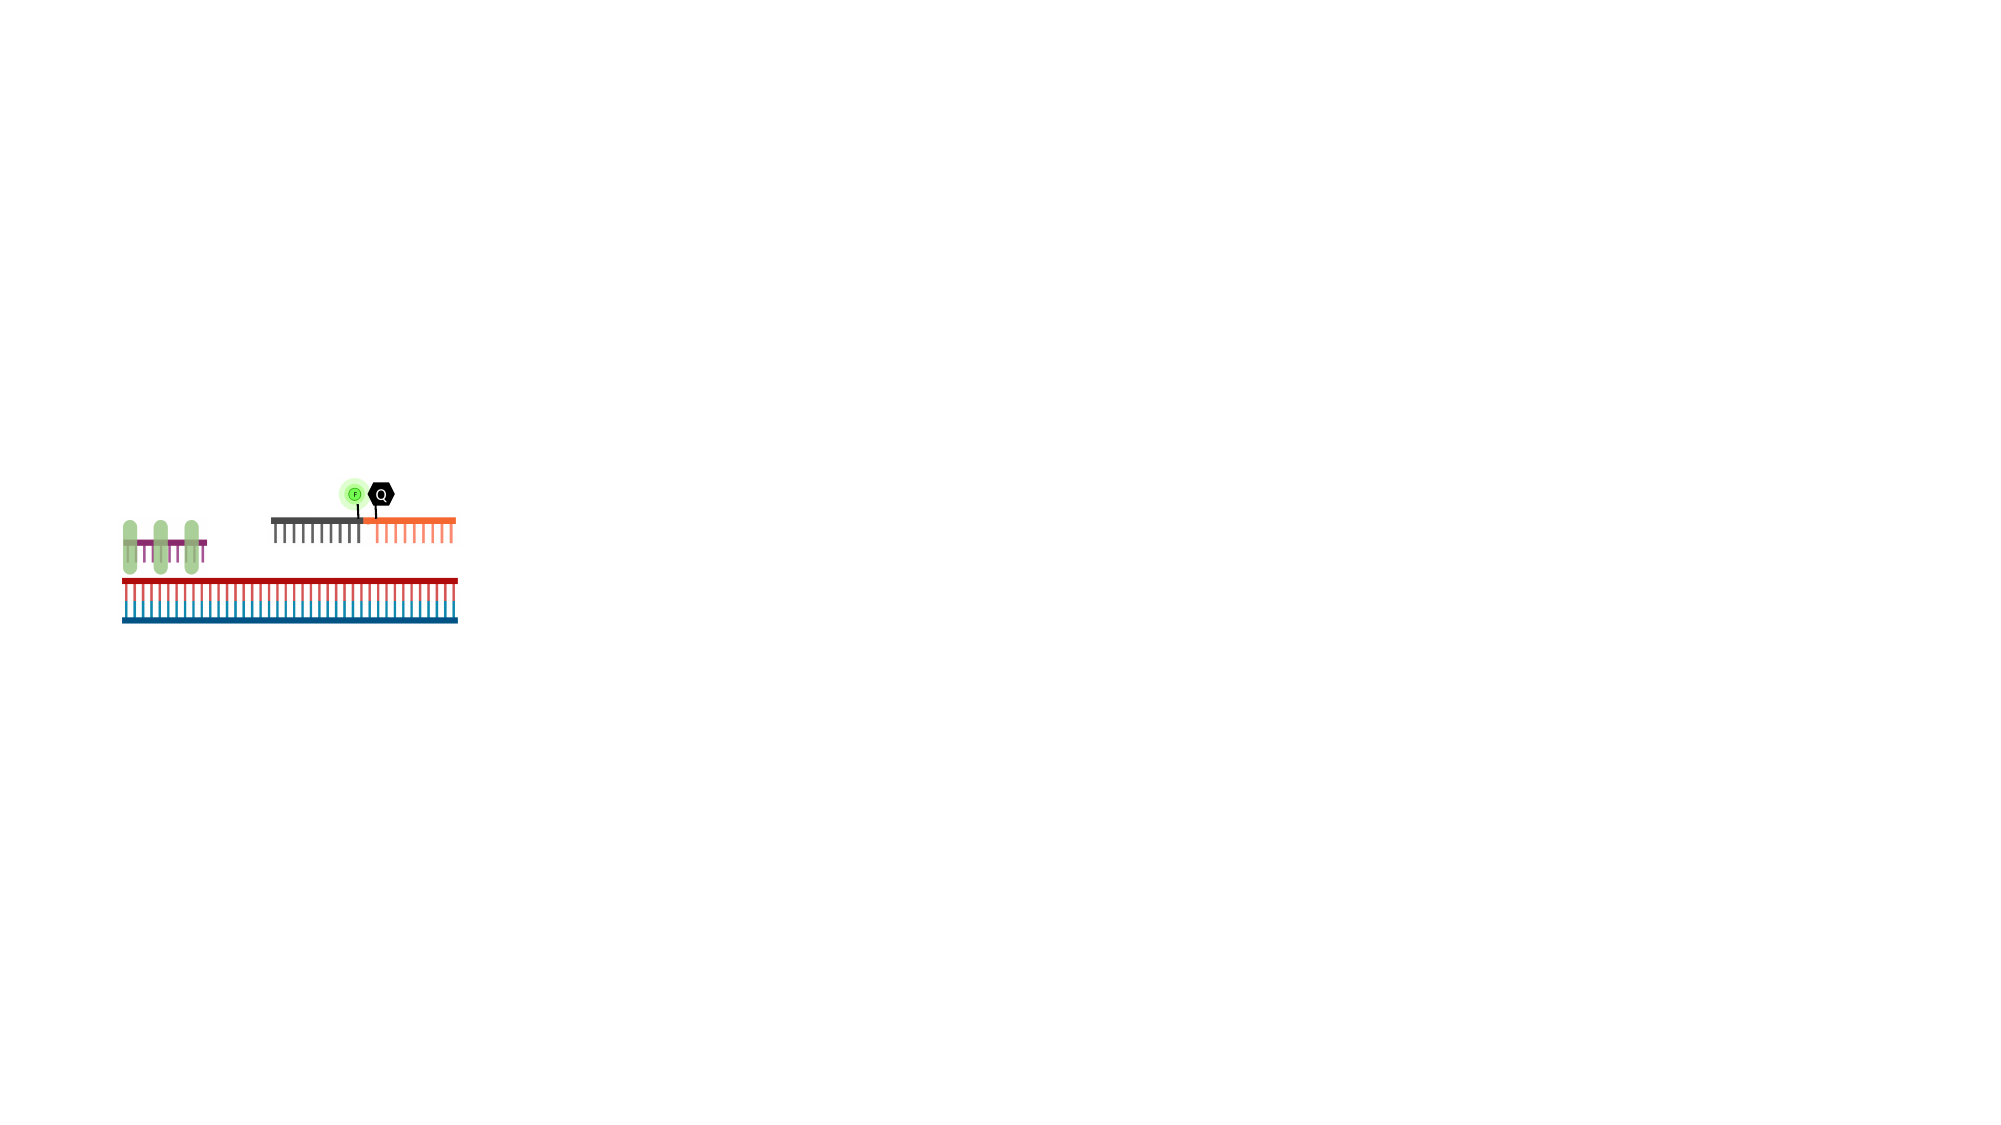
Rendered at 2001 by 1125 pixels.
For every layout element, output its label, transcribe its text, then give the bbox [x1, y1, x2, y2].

picture [268, 513, 461, 547]
picture [337, 477, 372, 511]
text_box Q [372, 482, 395, 506]
picture [119, 518, 461, 626]
